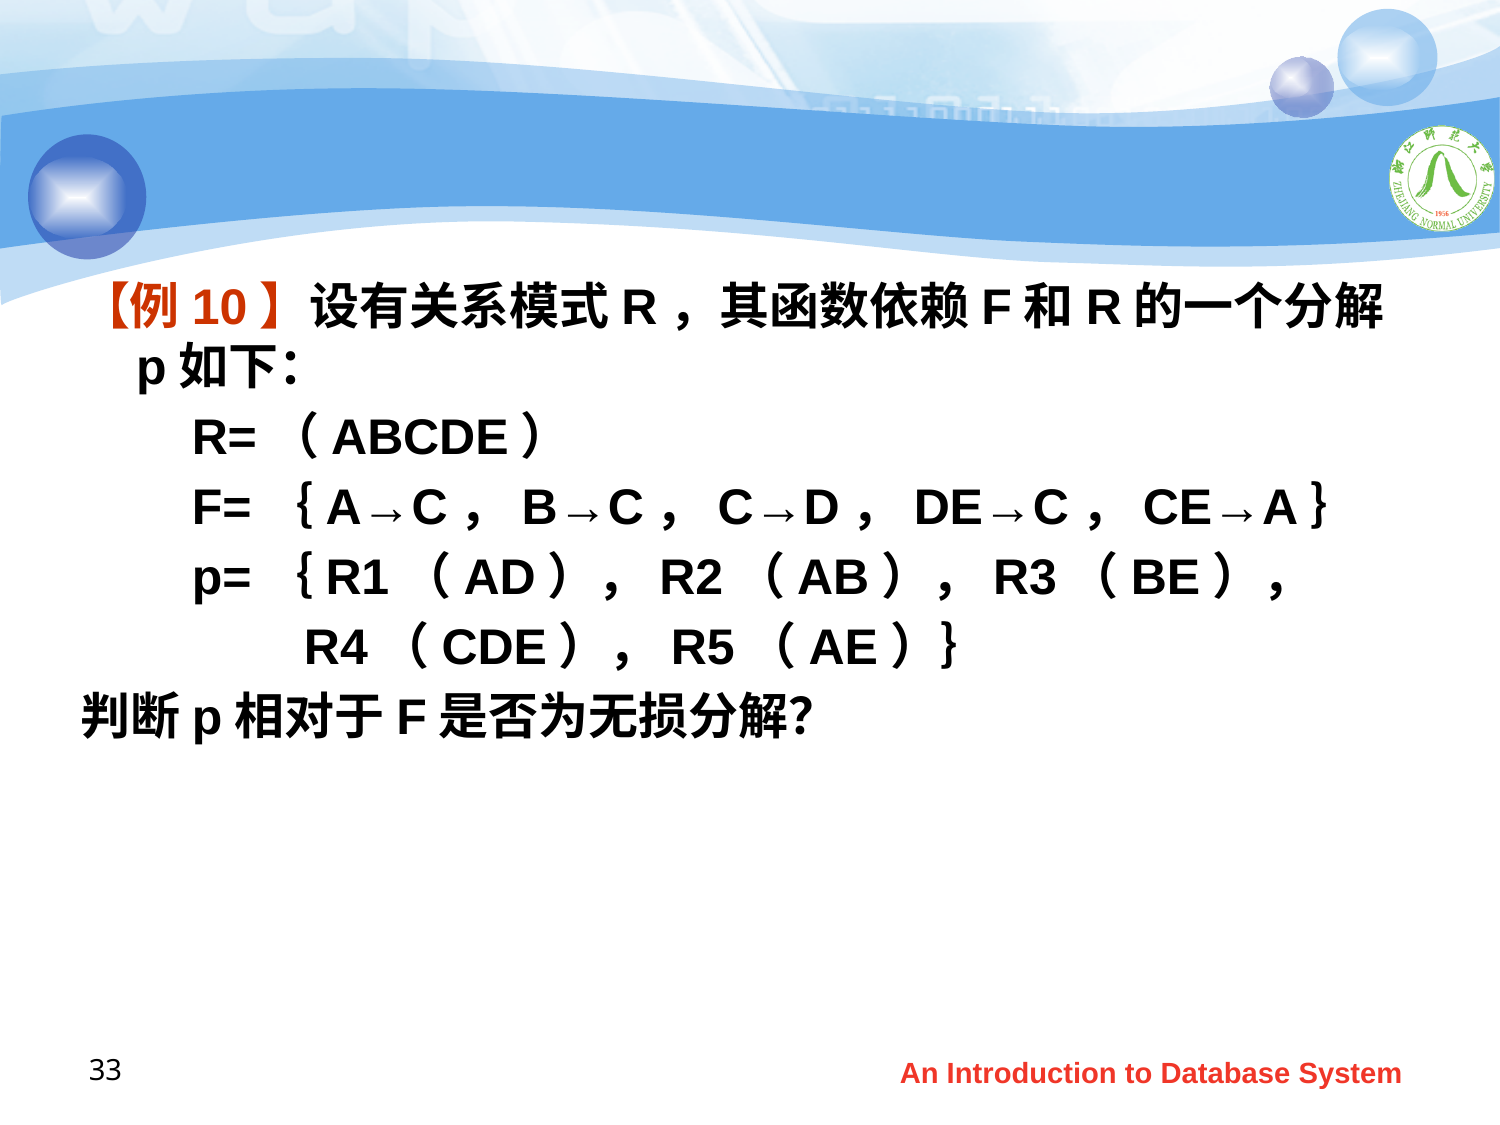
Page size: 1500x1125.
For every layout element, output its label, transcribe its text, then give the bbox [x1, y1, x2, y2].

slide_number 33 [41, 1023, 138, 1099]
list 【例10】设有关系模式R，其函数依赖F和R的一个分解p如下： R=（ABCDE） F=｛A→C，B→C，C→D，DE→C，CE→A｝ p=｛R1（AD），R2（AB），R3（BE）， R4（CDE），R5（AE）｝ 判断p相对于F是否为无损分解？ [64, 267, 1415, 905]
picture [0, 0, 1500, 113]
picture [1388, 125, 1495, 232]
footer An Introduction to Database System [856, 1046, 1447, 1100]
